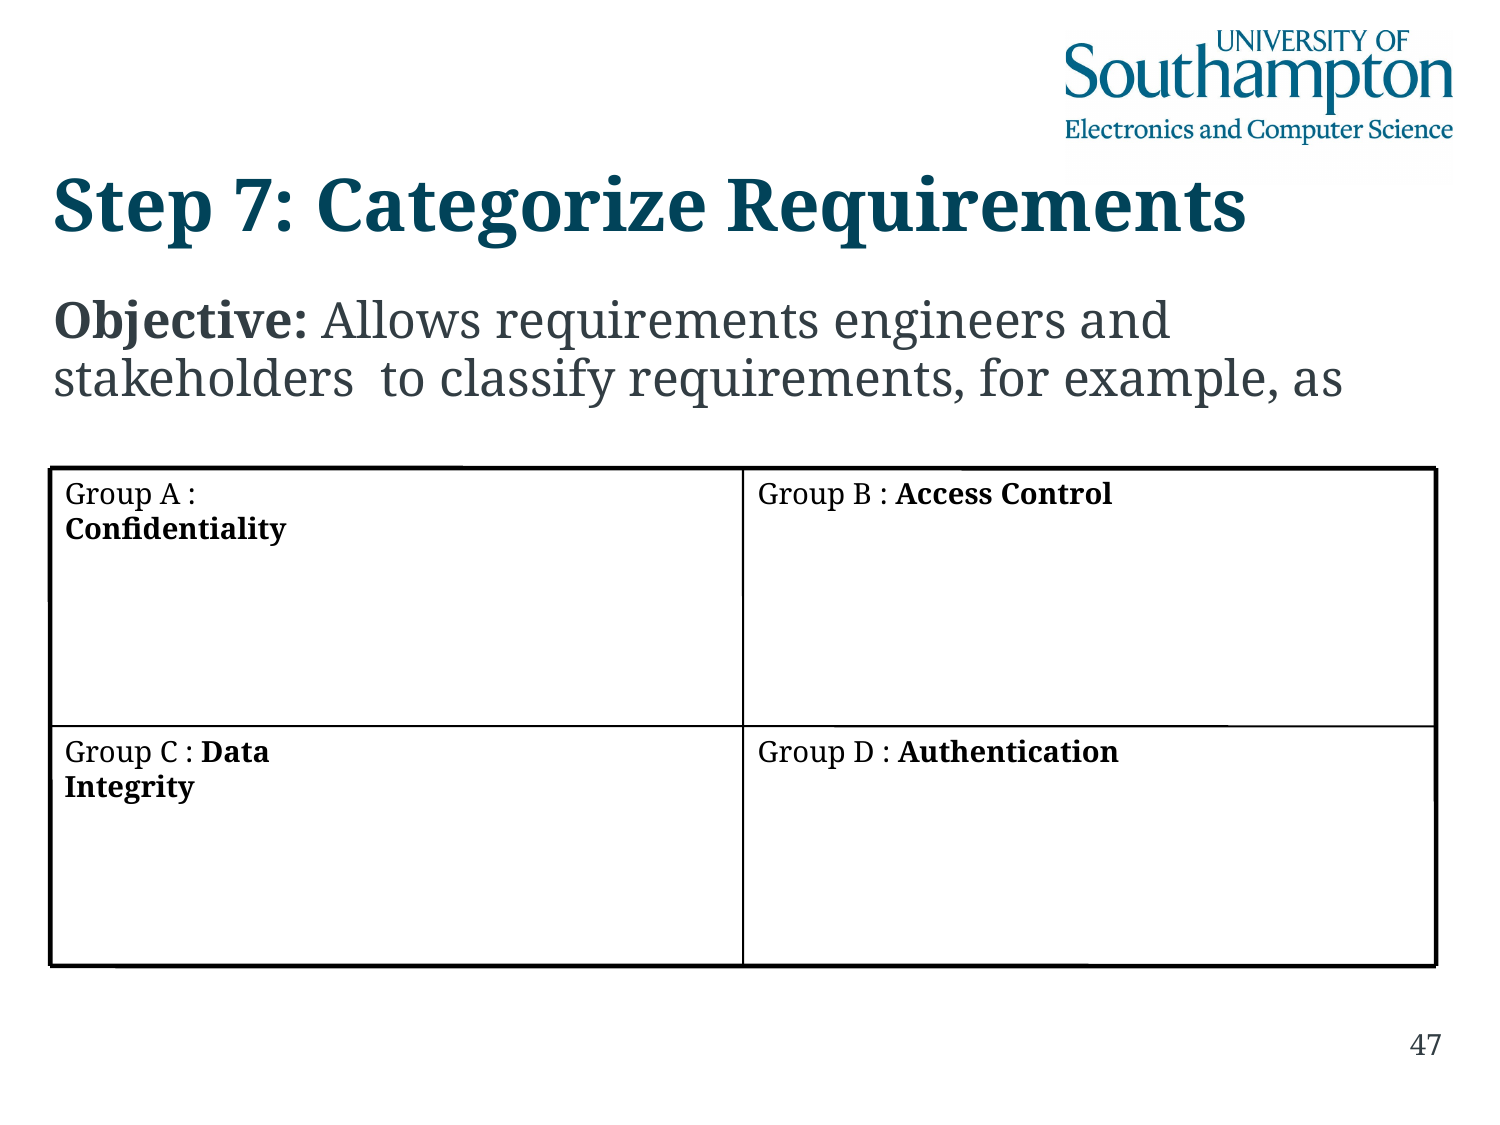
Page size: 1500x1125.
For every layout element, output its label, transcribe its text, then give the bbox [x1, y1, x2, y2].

text_box Group C : Data Integrity [62, 733, 408, 804]
text_box Group B : Access Control [755, 475, 1114, 511]
title Step 7: Categorize Requirements [51, 158, 1449, 347]
picture [1241, 30, 1251, 43]
slide_number 47 [1405, 1034, 1448, 1125]
text_box Objective: Allows requirements engineers and stakeholders to classify requirements, for example, as [51, 289, 1398, 407]
text_box Group D : Authentication [755, 733, 1120, 769]
picture [1065, 62, 1089, 94]
picture [1380, 32, 1391, 49]
picture [1300, 30, 1305, 39]
picture [1065, 30, 1453, 185]
text_box Group A : Confidentiality [62, 475, 424, 546]
